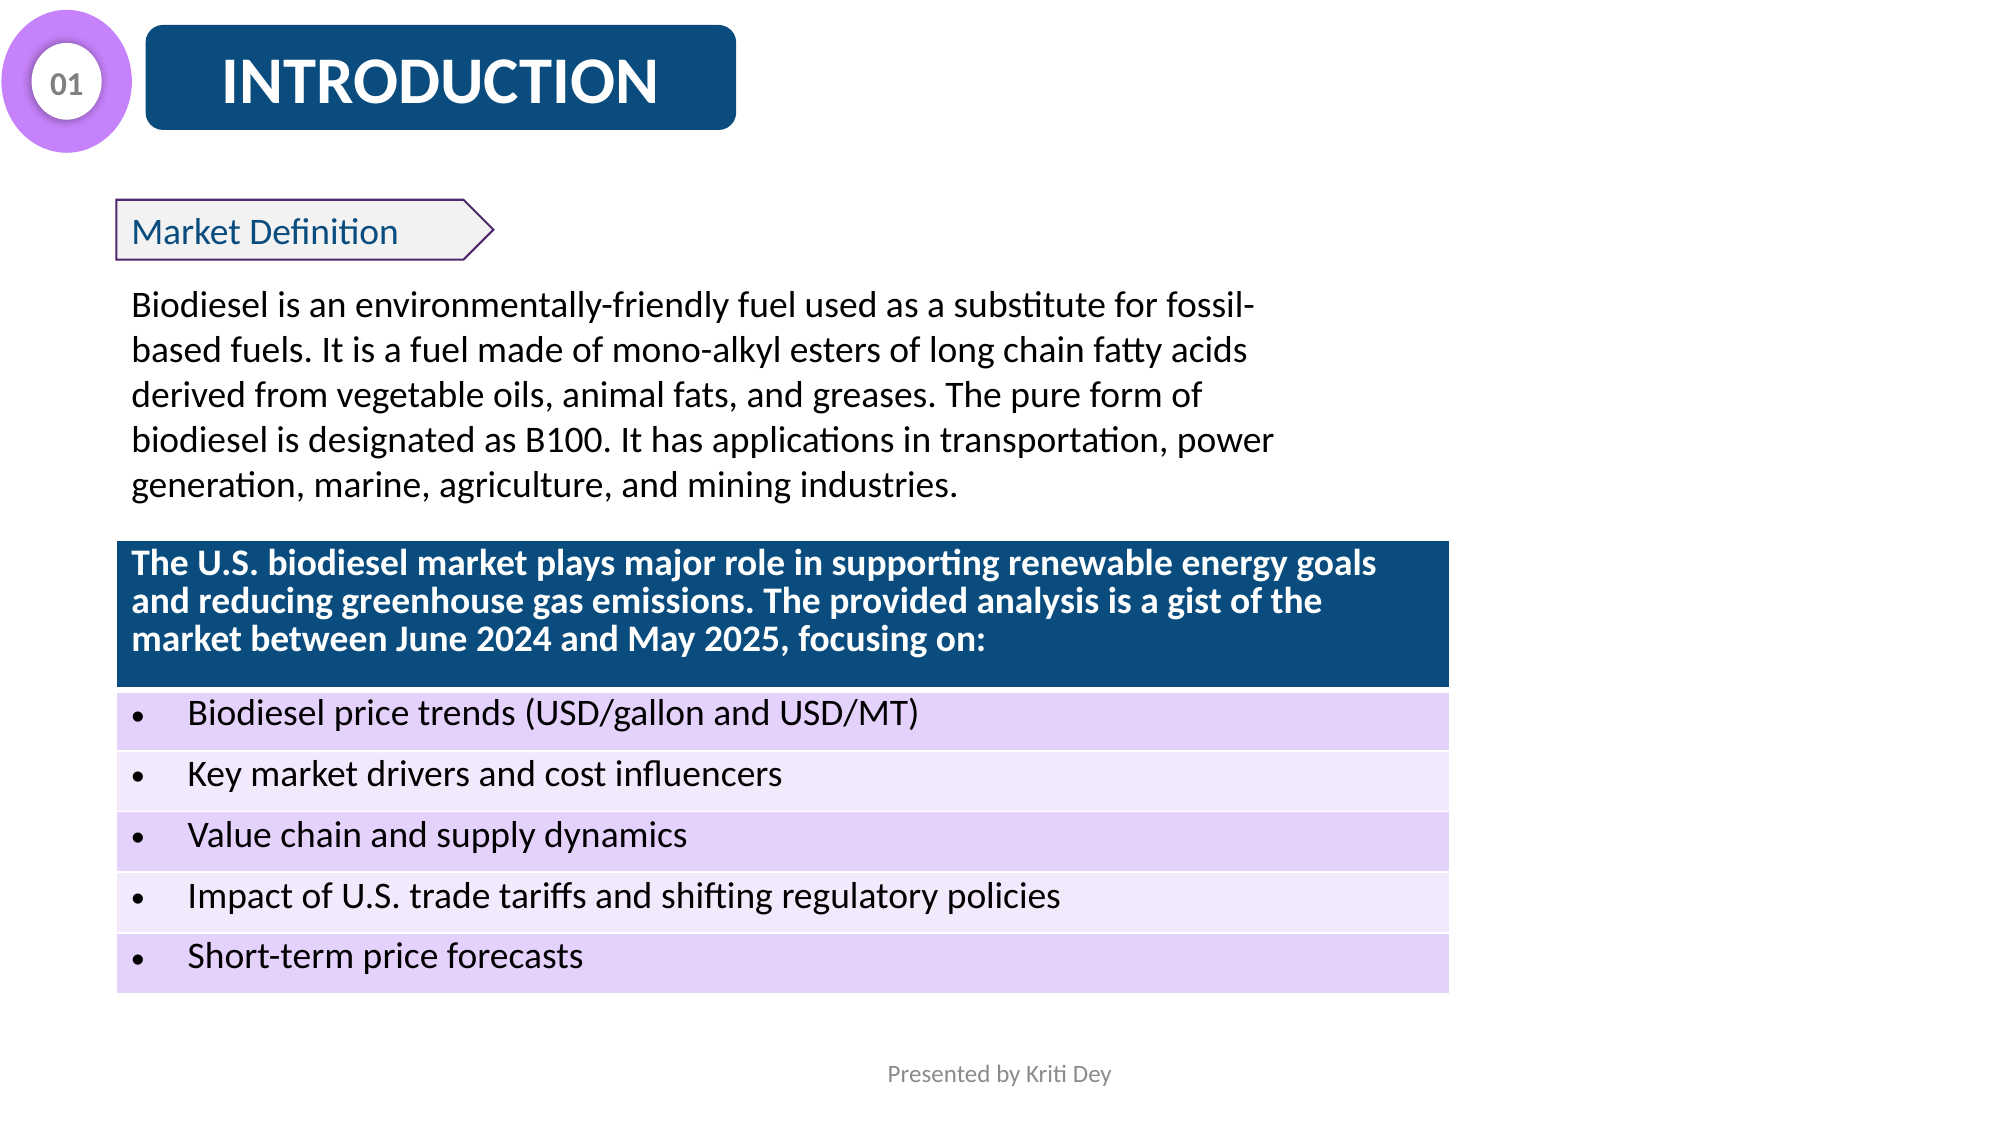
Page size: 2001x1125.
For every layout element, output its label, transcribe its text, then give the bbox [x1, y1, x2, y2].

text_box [1, 9, 132, 153]
table_cell Biodiesel price trends (USD/gallon and USD/MT) [117, 693, 1449, 750]
text_box Market Definition [115, 198, 495, 261]
table_cell Key market drivers and cost influencers [117, 752, 1449, 811]
table_header The U.S. biodiesel market plays major role in supporting renewable energy goals and reducing greenhouse gas emissions. The provided analysis is a gist of the market between June 2024 and May 2025, focusing on: [117, 541, 1449, 687]
footer Presented by Kriti Dey [662, 1042, 1338, 1103]
table_cell Short-term price forecasts [117, 934, 1449, 993]
table_cell Value chain and supply dynamics [117, 812, 1449, 871]
text_box INTRODUCTION [145, 24, 737, 130]
table_cell Impact of U.S. trade tariffs and shifting regulatory policies [117, 873, 1449, 932]
text_box Biodiesel is an environmentally-friendly fuel used as a substitute for fossil-based fuels. It is a fuel made of mono-alkyl esters of long chain fatty acids derived from vegetable oils, animal fats, and greases. The pure form of biodiesel is designated as B100. It has applications in transportation, power generation, marine, agriculture, and mining industries. [116, 272, 1356, 513]
